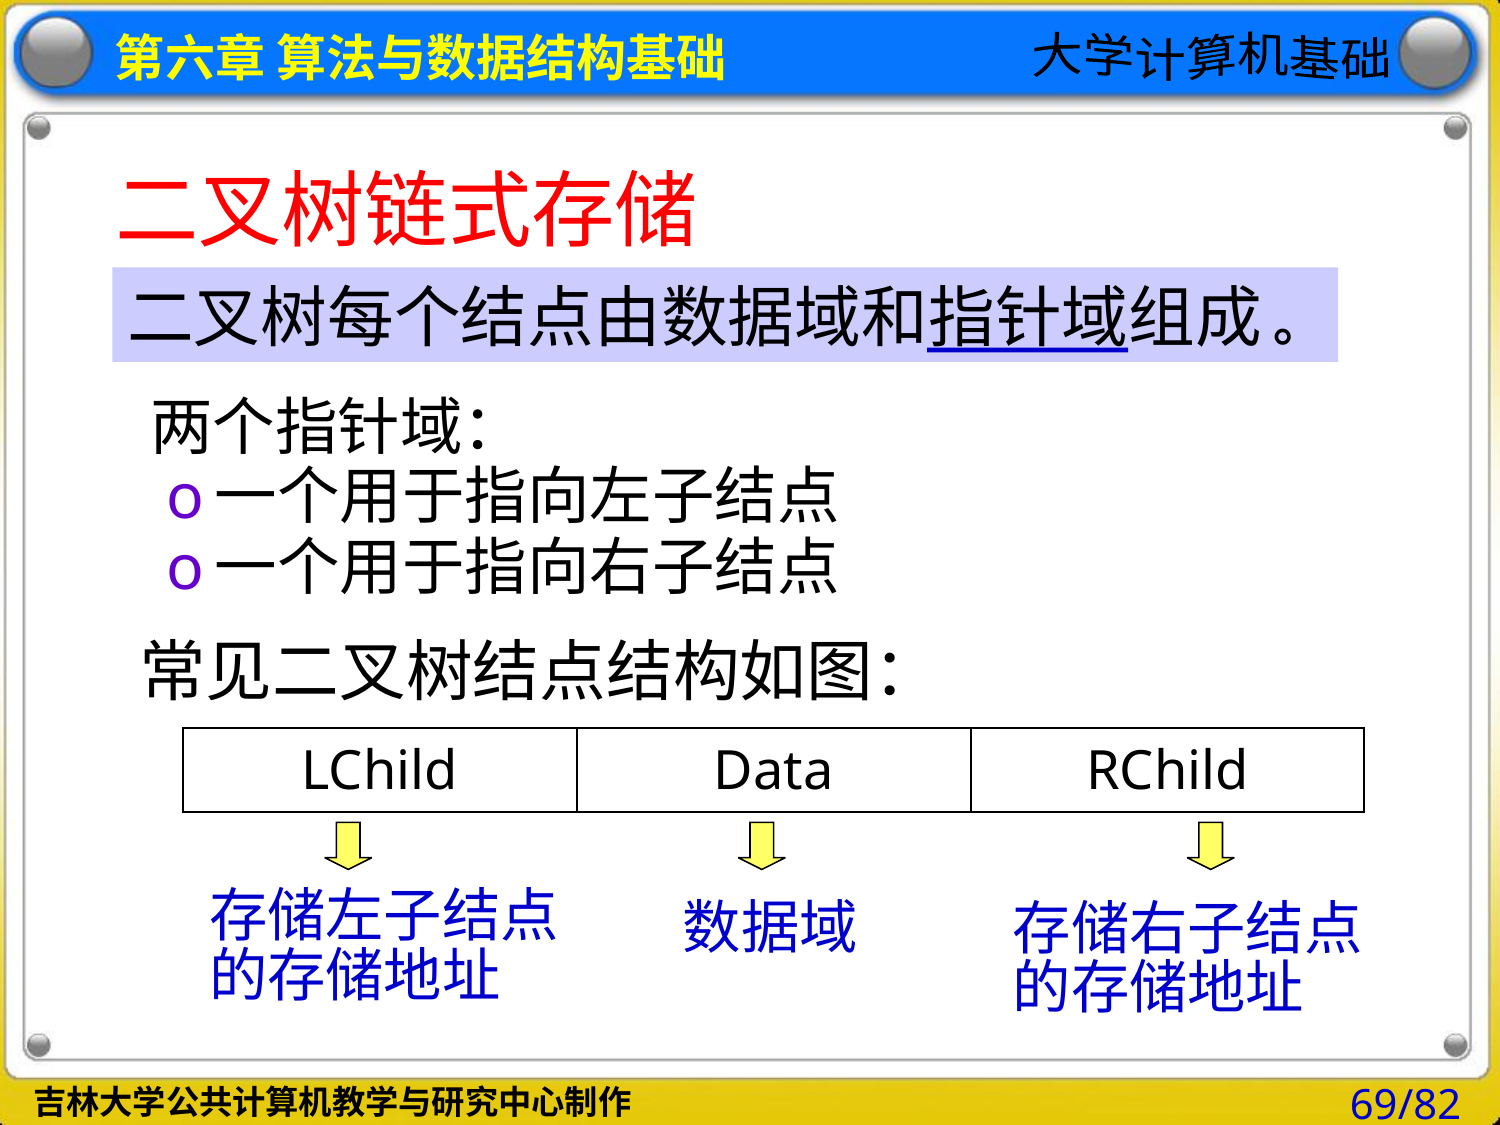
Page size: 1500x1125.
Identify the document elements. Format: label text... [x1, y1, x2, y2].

text_box [738, 822, 786, 870]
text_box [324, 822, 372, 870]
text_box 常见二叉树结点结构如图： [124, 621, 971, 717]
table_header Data [578, 729, 970, 811]
title 二叉树链式存储 [100, 137, 845, 278]
slide_number 69/82 [1269, 1070, 1477, 1125]
picture [0, 0, 1500, 1125]
text_box [1187, 822, 1235, 870]
text_box 二叉树每个结点由数据域和指针域组成 。 [112, 267, 1339, 362]
text_box 存储右子结点的存储地址 [998, 894, 1436, 1029]
table_header LChild [184, 729, 576, 811]
text_box 存储左子结点的存储地址 [194, 881, 597, 1016]
table_header RChild [972, 729, 1363, 811]
text_box 数据域 [668, 893, 886, 968]
text_box 两个指针域： o 一个用于指向左子结点 o 一个用于指向右子结点 [135, 379, 1105, 611]
